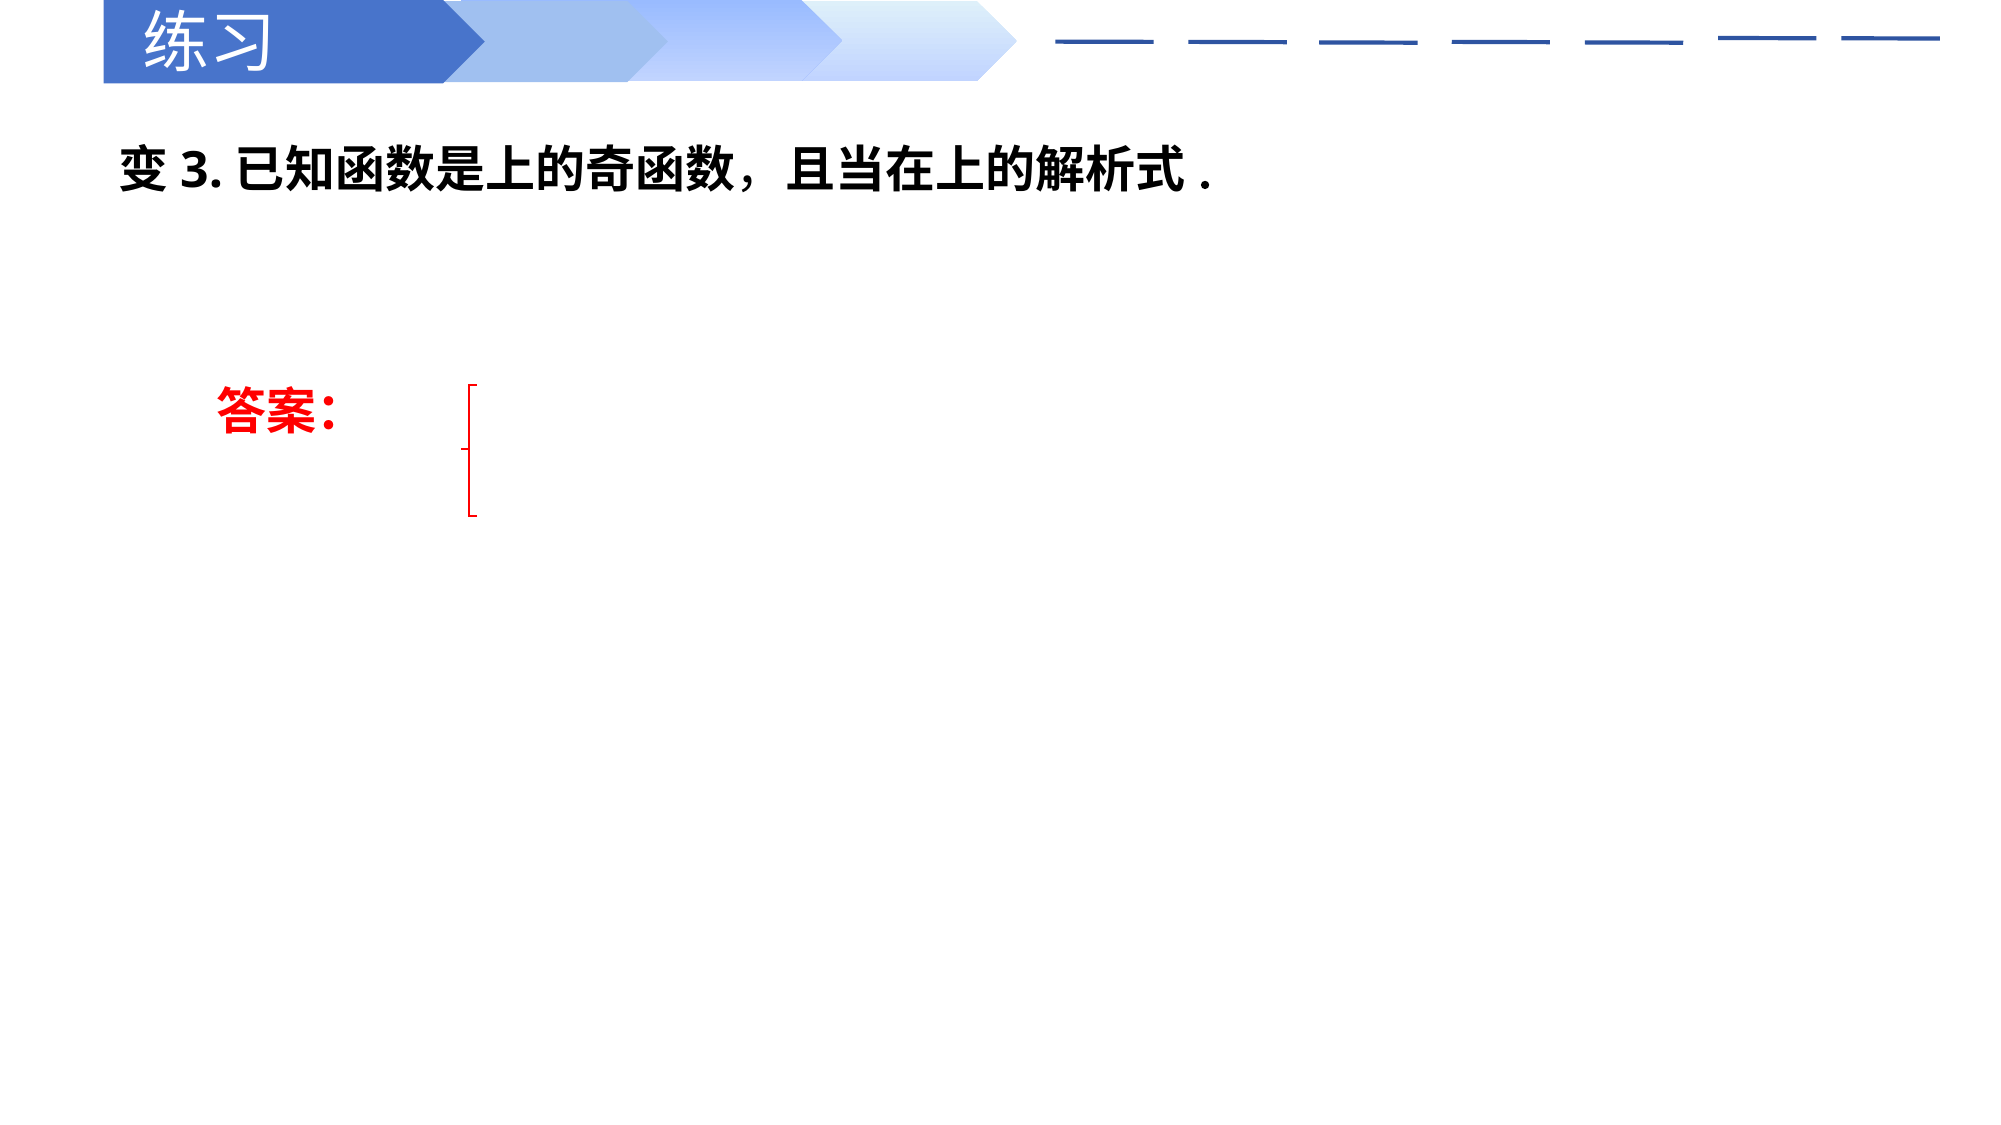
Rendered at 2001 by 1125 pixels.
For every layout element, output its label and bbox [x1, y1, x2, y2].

text_box [103, 0, 1941, 89]
text_box [127, 355, 903, 529]
